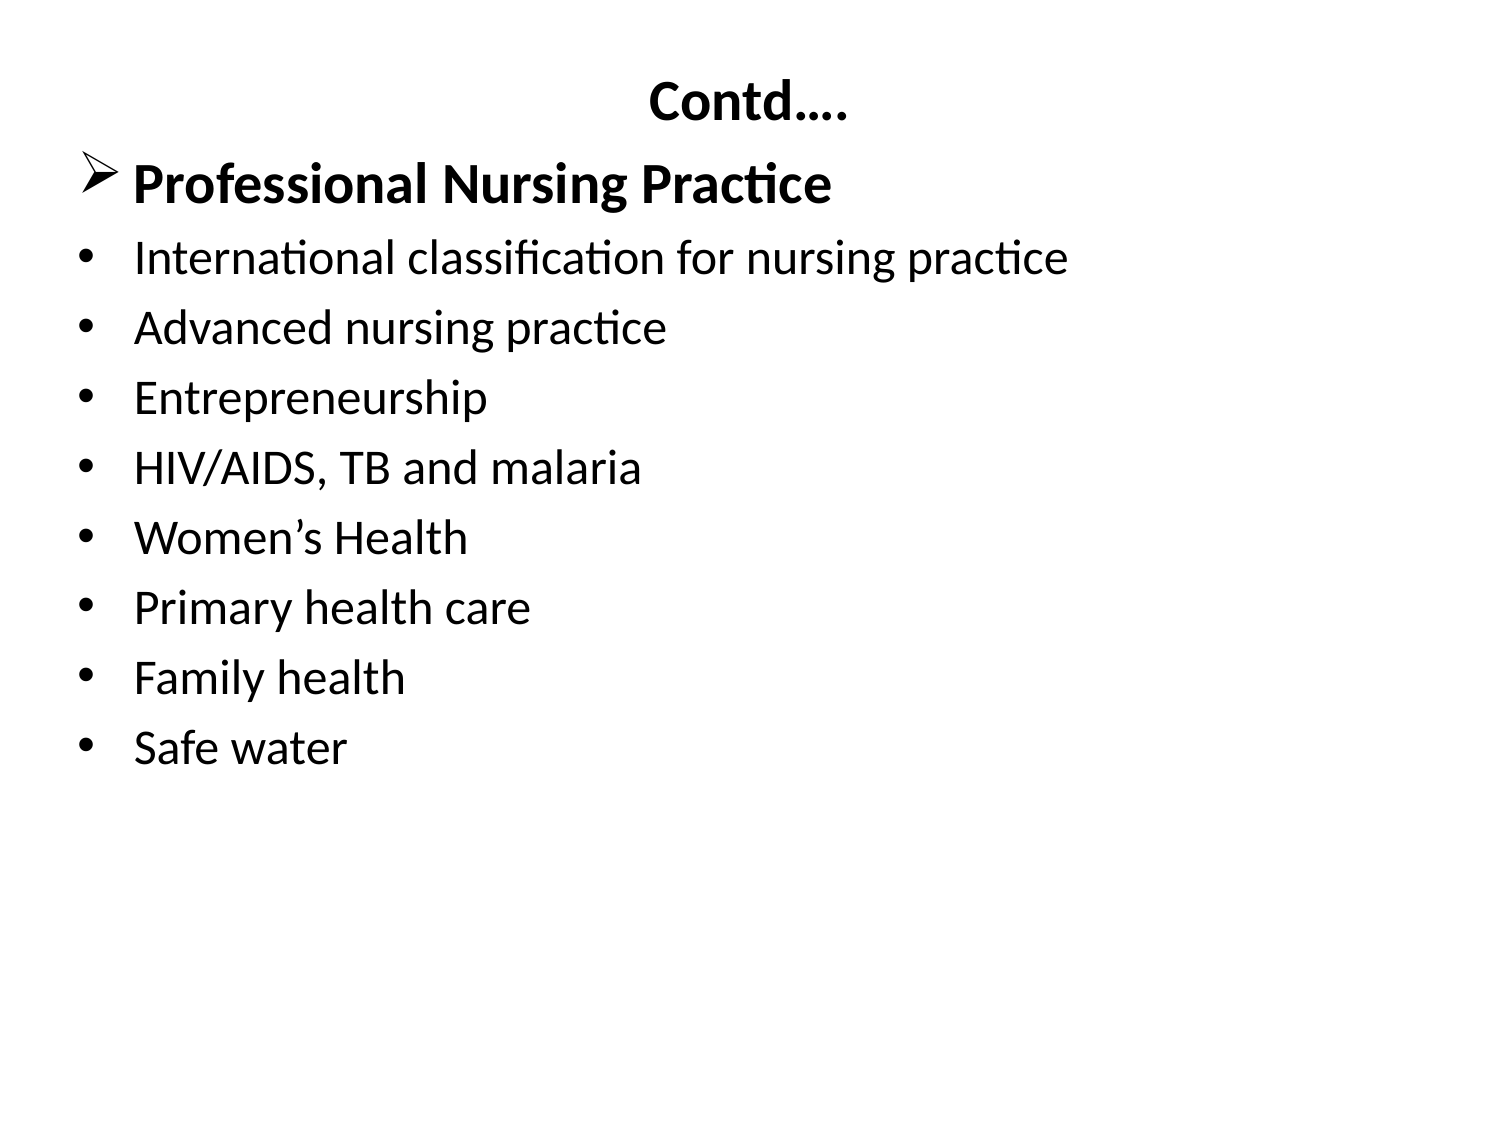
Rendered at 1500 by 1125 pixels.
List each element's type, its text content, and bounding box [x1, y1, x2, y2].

list Professional Nursing Practice International classification for nursing practice Advanced nursing practice Entrepreneurship HIV/AIDS, TB and malaria Women’s Health Primary health care Family health Safe water [62, 137, 1425, 1005]
title Contd…. [75, 45, 1425, 137]
